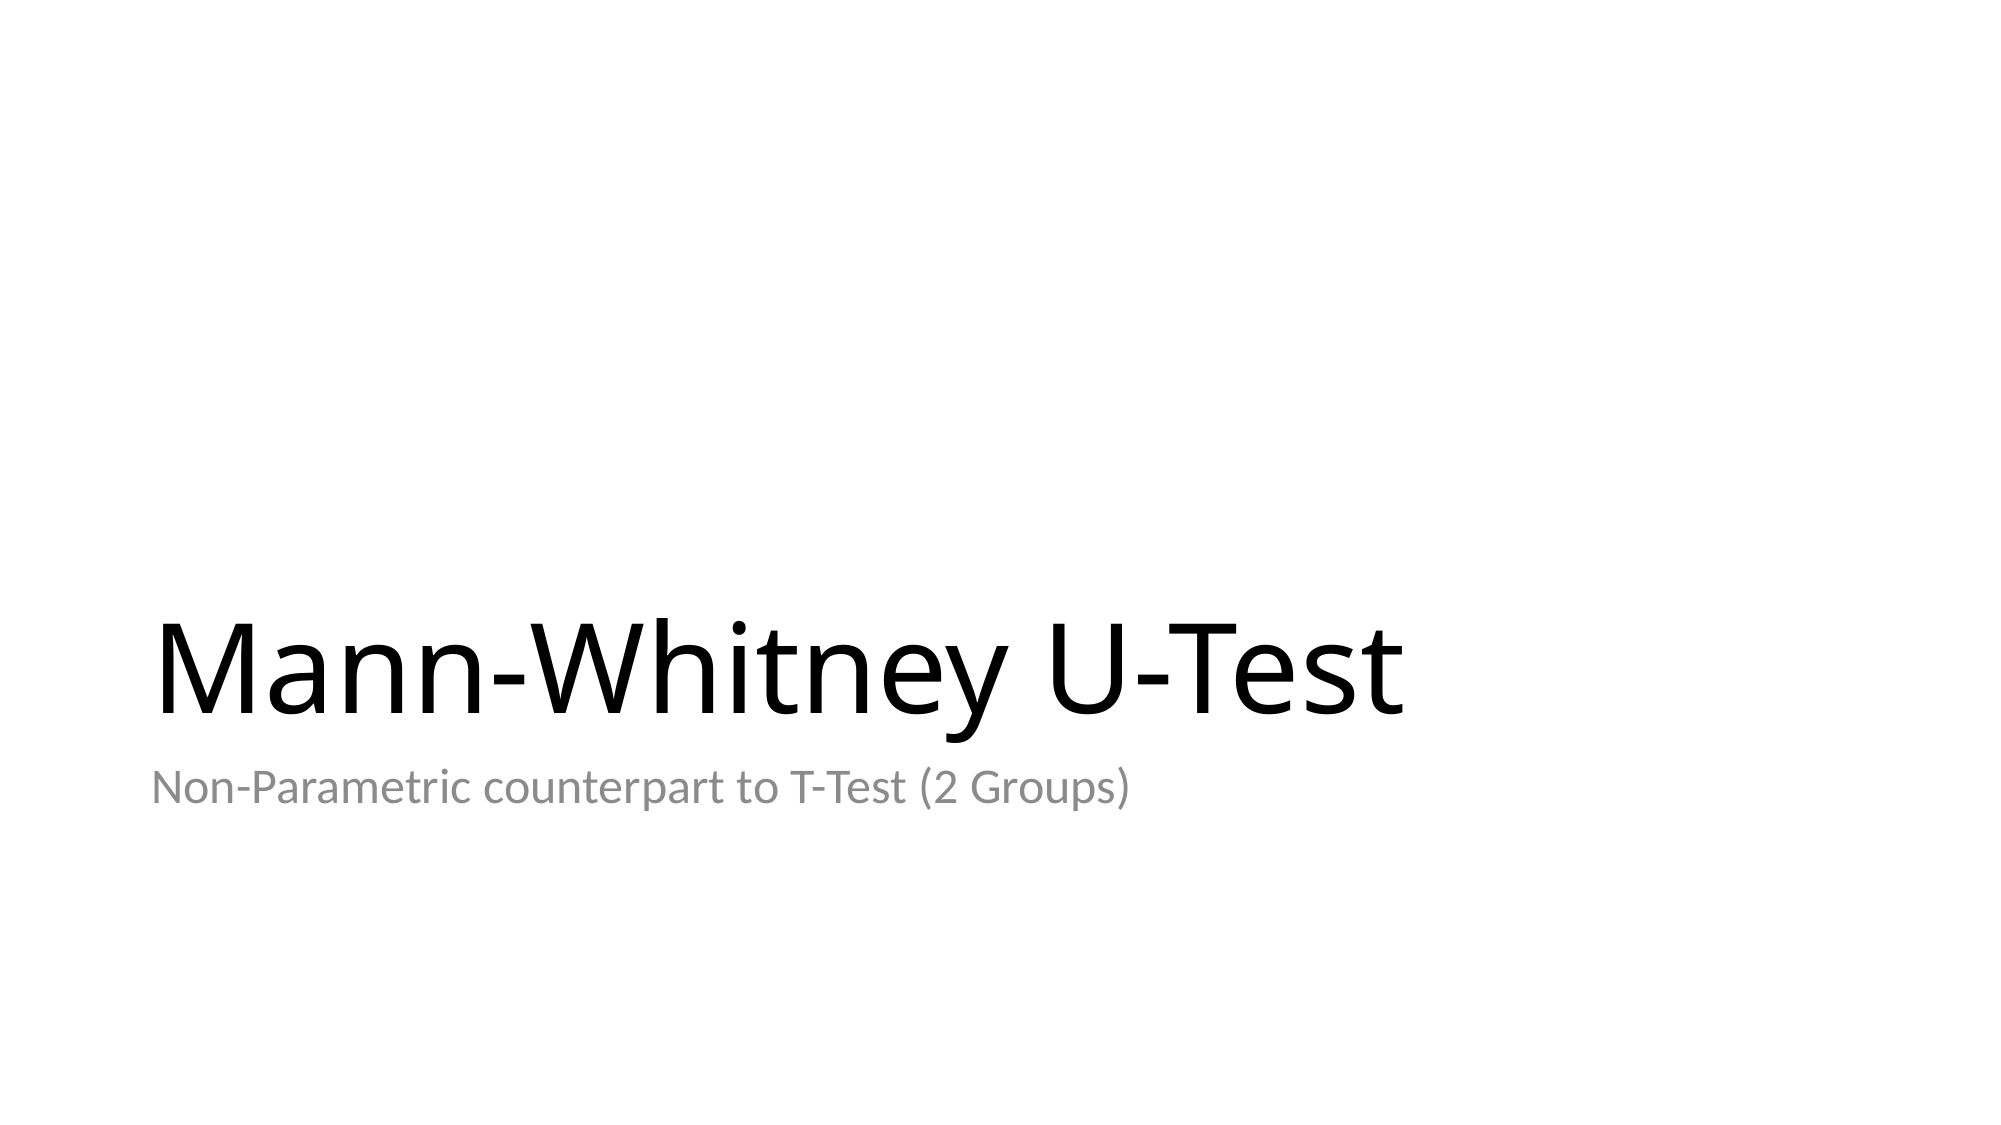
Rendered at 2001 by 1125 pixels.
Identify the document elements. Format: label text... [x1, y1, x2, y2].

title Mann-Whitney U-Test [136, 280, 1862, 749]
list Non-Parametric counterpart to T-Test (2 Groups) [136, 752, 1862, 999]
